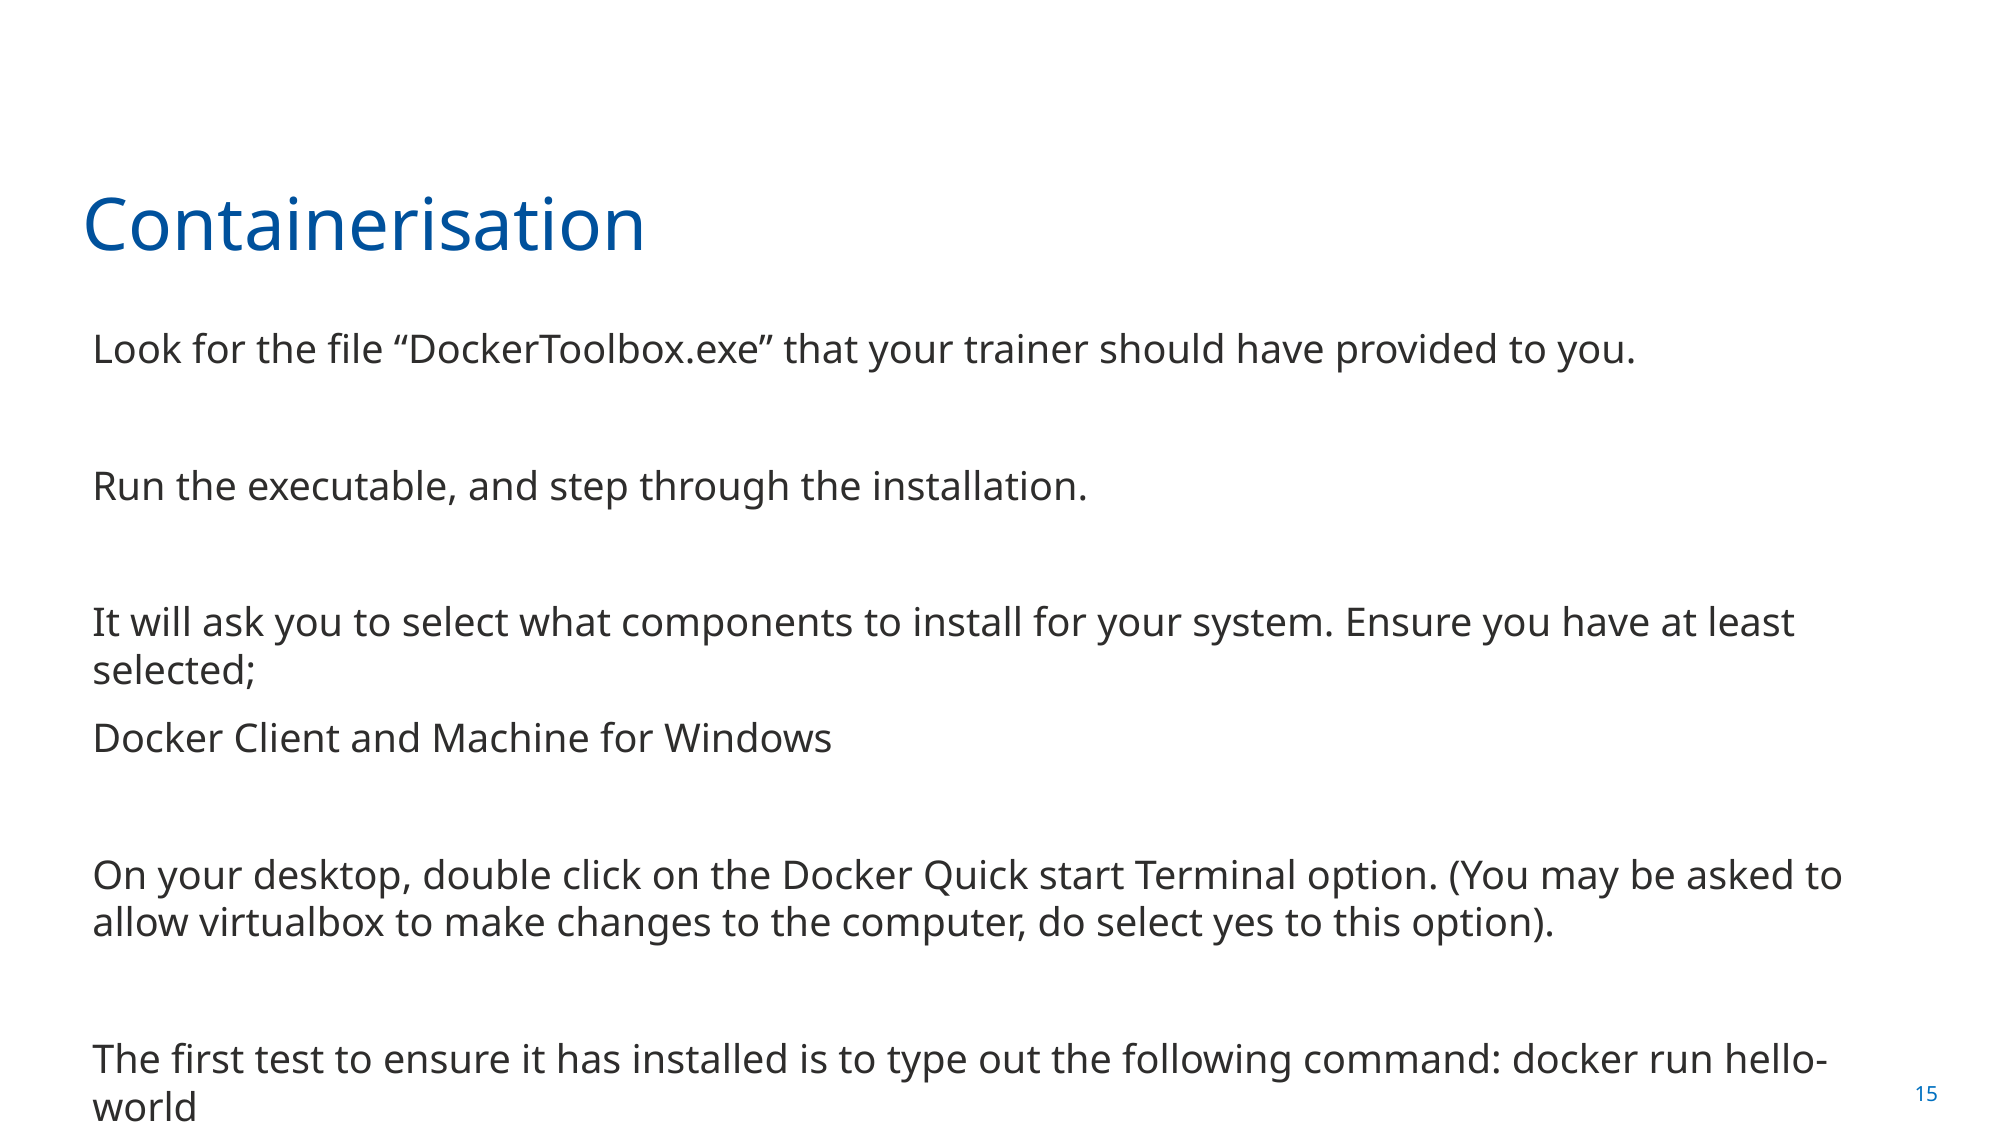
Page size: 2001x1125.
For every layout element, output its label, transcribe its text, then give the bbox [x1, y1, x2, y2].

list Look for the file “DockerToolbox.exe” that your trainer should have provided to you. Run the executable, and step through the installation. It will ask you to select what components to install for your system. Ensure you have at least selected; Docker Client and Machine for Windows On your desktop, double click on the Docker Quick start Terminal option. (You may be asked to allow virtualbox to make changes to the computer, do select yes to this option). The first test to ensure it has installed is to type out the following command: docker run hello-world [67, 316, 1939, 1063]
title Containerisation [67, 170, 1565, 273]
